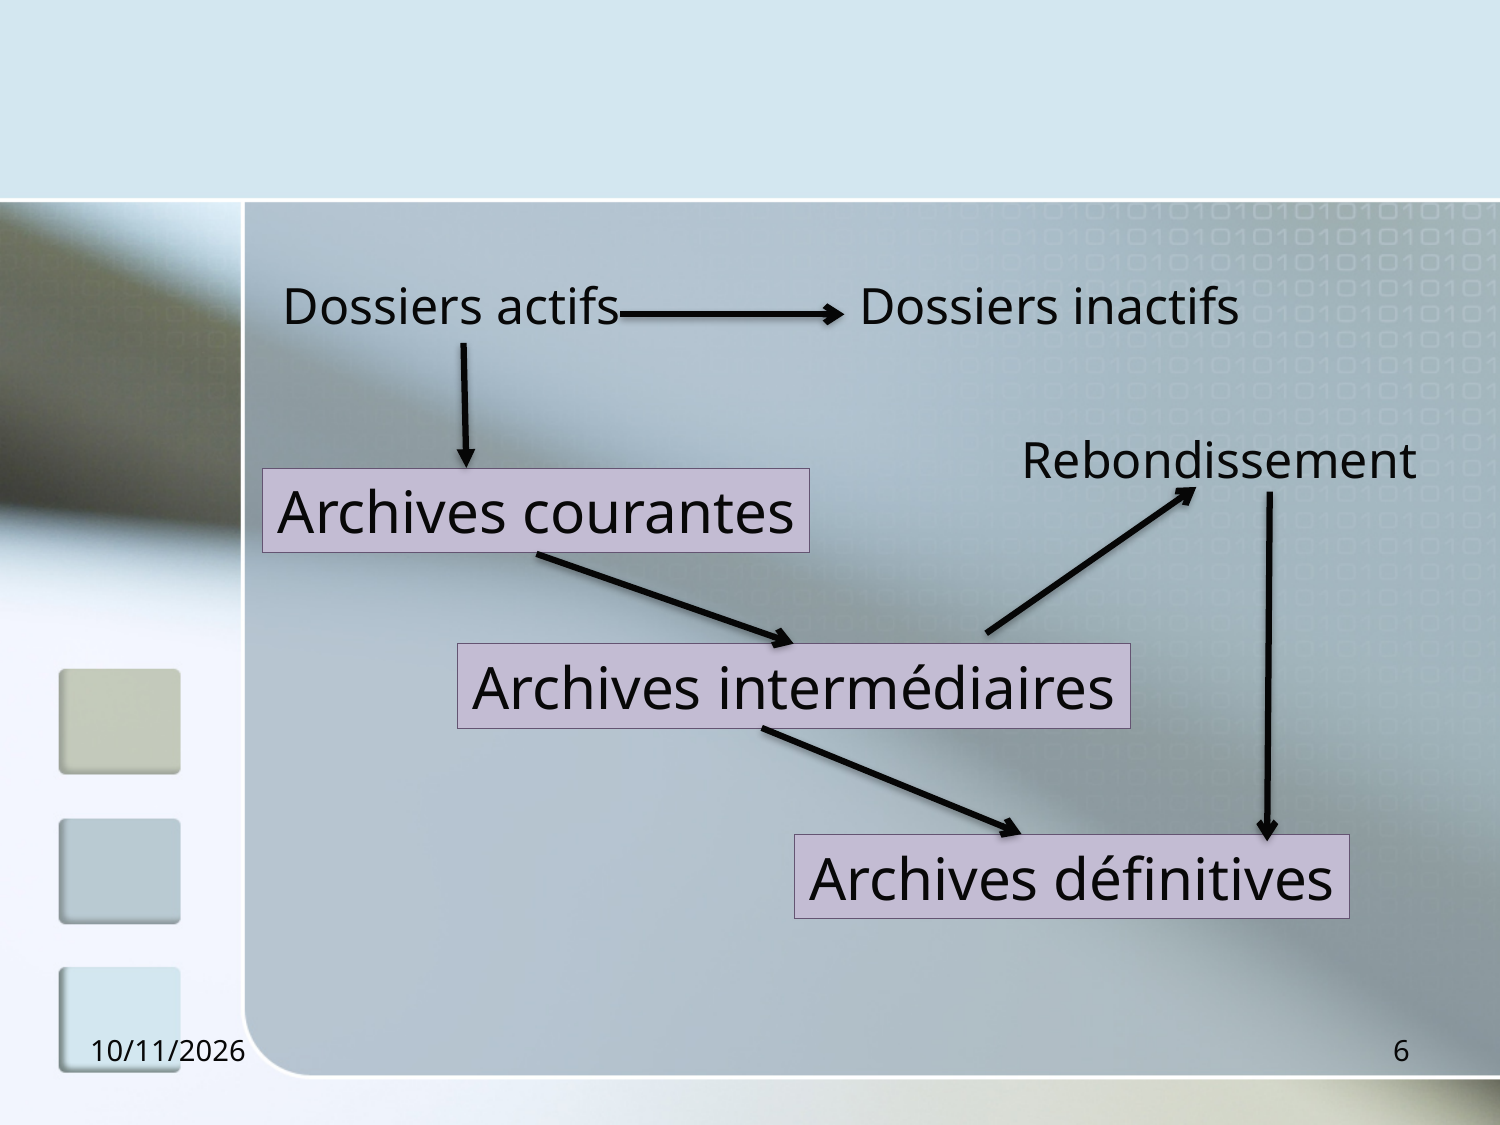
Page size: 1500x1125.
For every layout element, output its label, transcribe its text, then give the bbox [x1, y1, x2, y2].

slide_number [74, 1024, 426, 1103]
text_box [1266, 491, 1270, 842]
text_box Dossiers inactifs [844, 267, 1256, 342]
text_box Archives courantes [262, 468, 810, 553]
text_box Archives définitives [794, 834, 1350, 919]
text_box Dossiers actifs [267, 267, 636, 342]
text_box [463, 342, 467, 469]
slide_number 6 [1074, 1024, 1426, 1103]
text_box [536, 553, 794, 644]
picture [0, 0, 1500, 1125]
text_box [985, 486, 1197, 634]
text_box Archives intermédiaires [457, 643, 1131, 729]
text_box Rebondissement [1007, 420, 1432, 496]
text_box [761, 727, 1022, 835]
